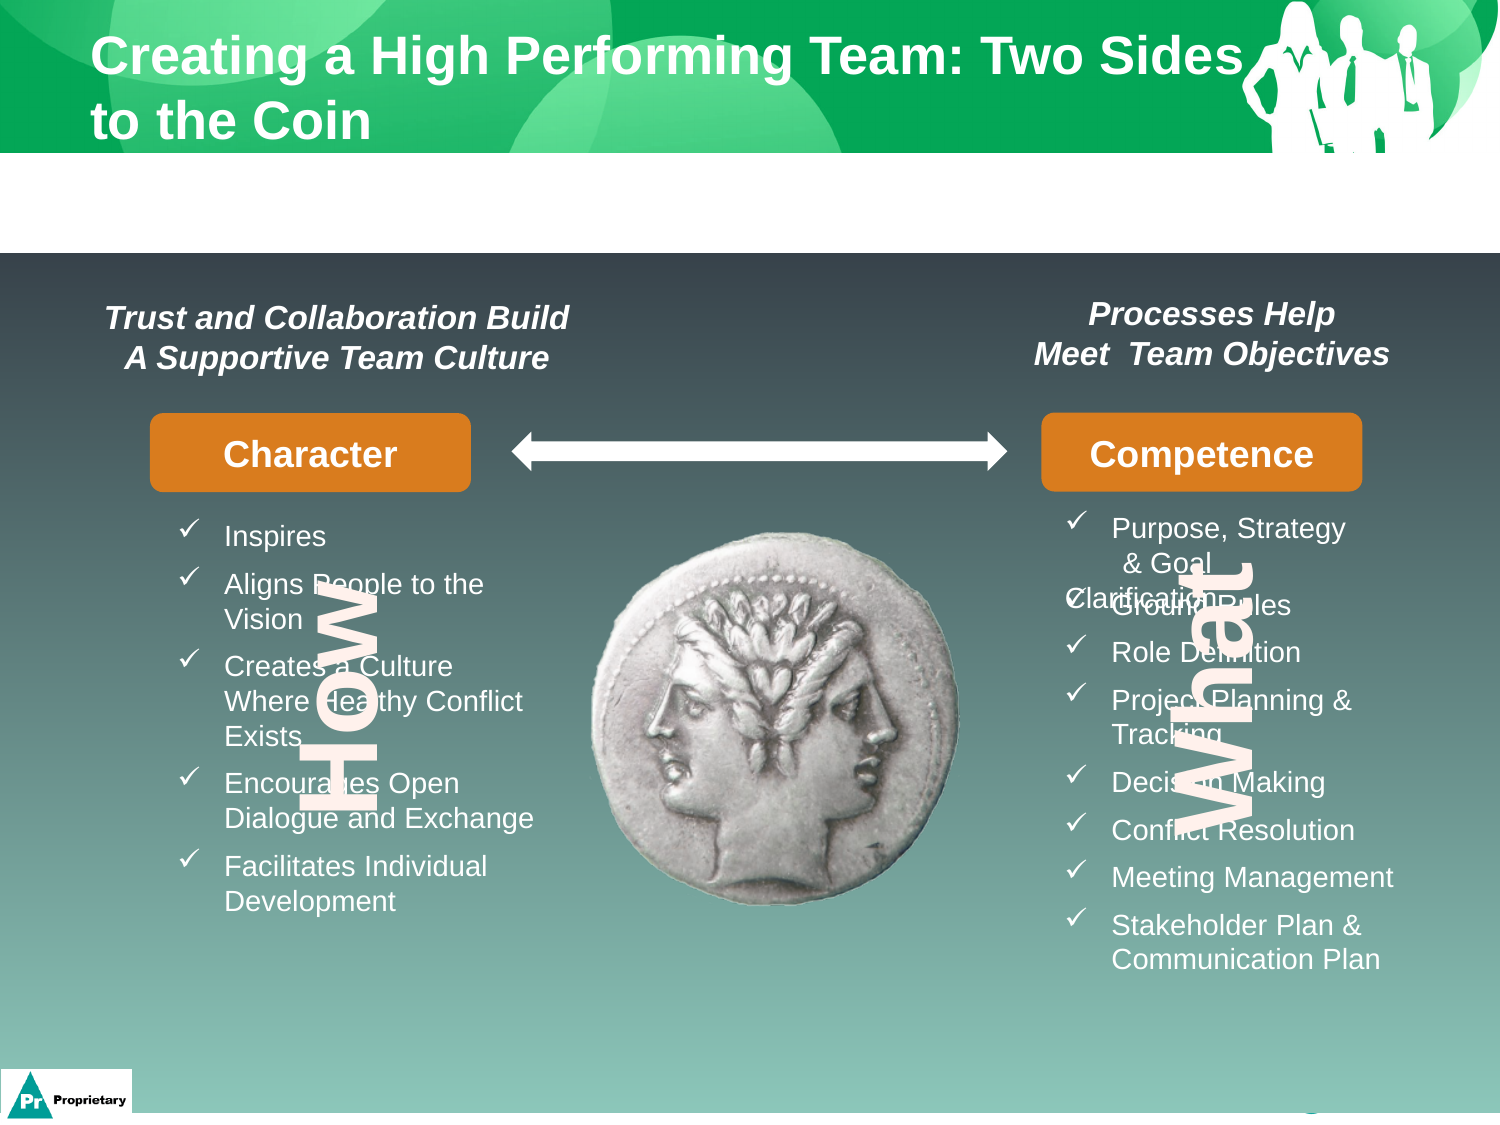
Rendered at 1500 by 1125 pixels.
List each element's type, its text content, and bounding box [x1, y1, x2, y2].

title Creating a High Performing Team: Two Sides to the Coin [75, 12, 1425, 128]
picture [1275, 1113, 1488, 1118]
text_box [0, 252, 1500, 1115]
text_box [118, 288, 1451, 988]
picture [0, 0, 1500, 153]
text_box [162, 284, 1387, 943]
picture [0, 1069, 132, 1124]
picture [589, 530, 961, 907]
